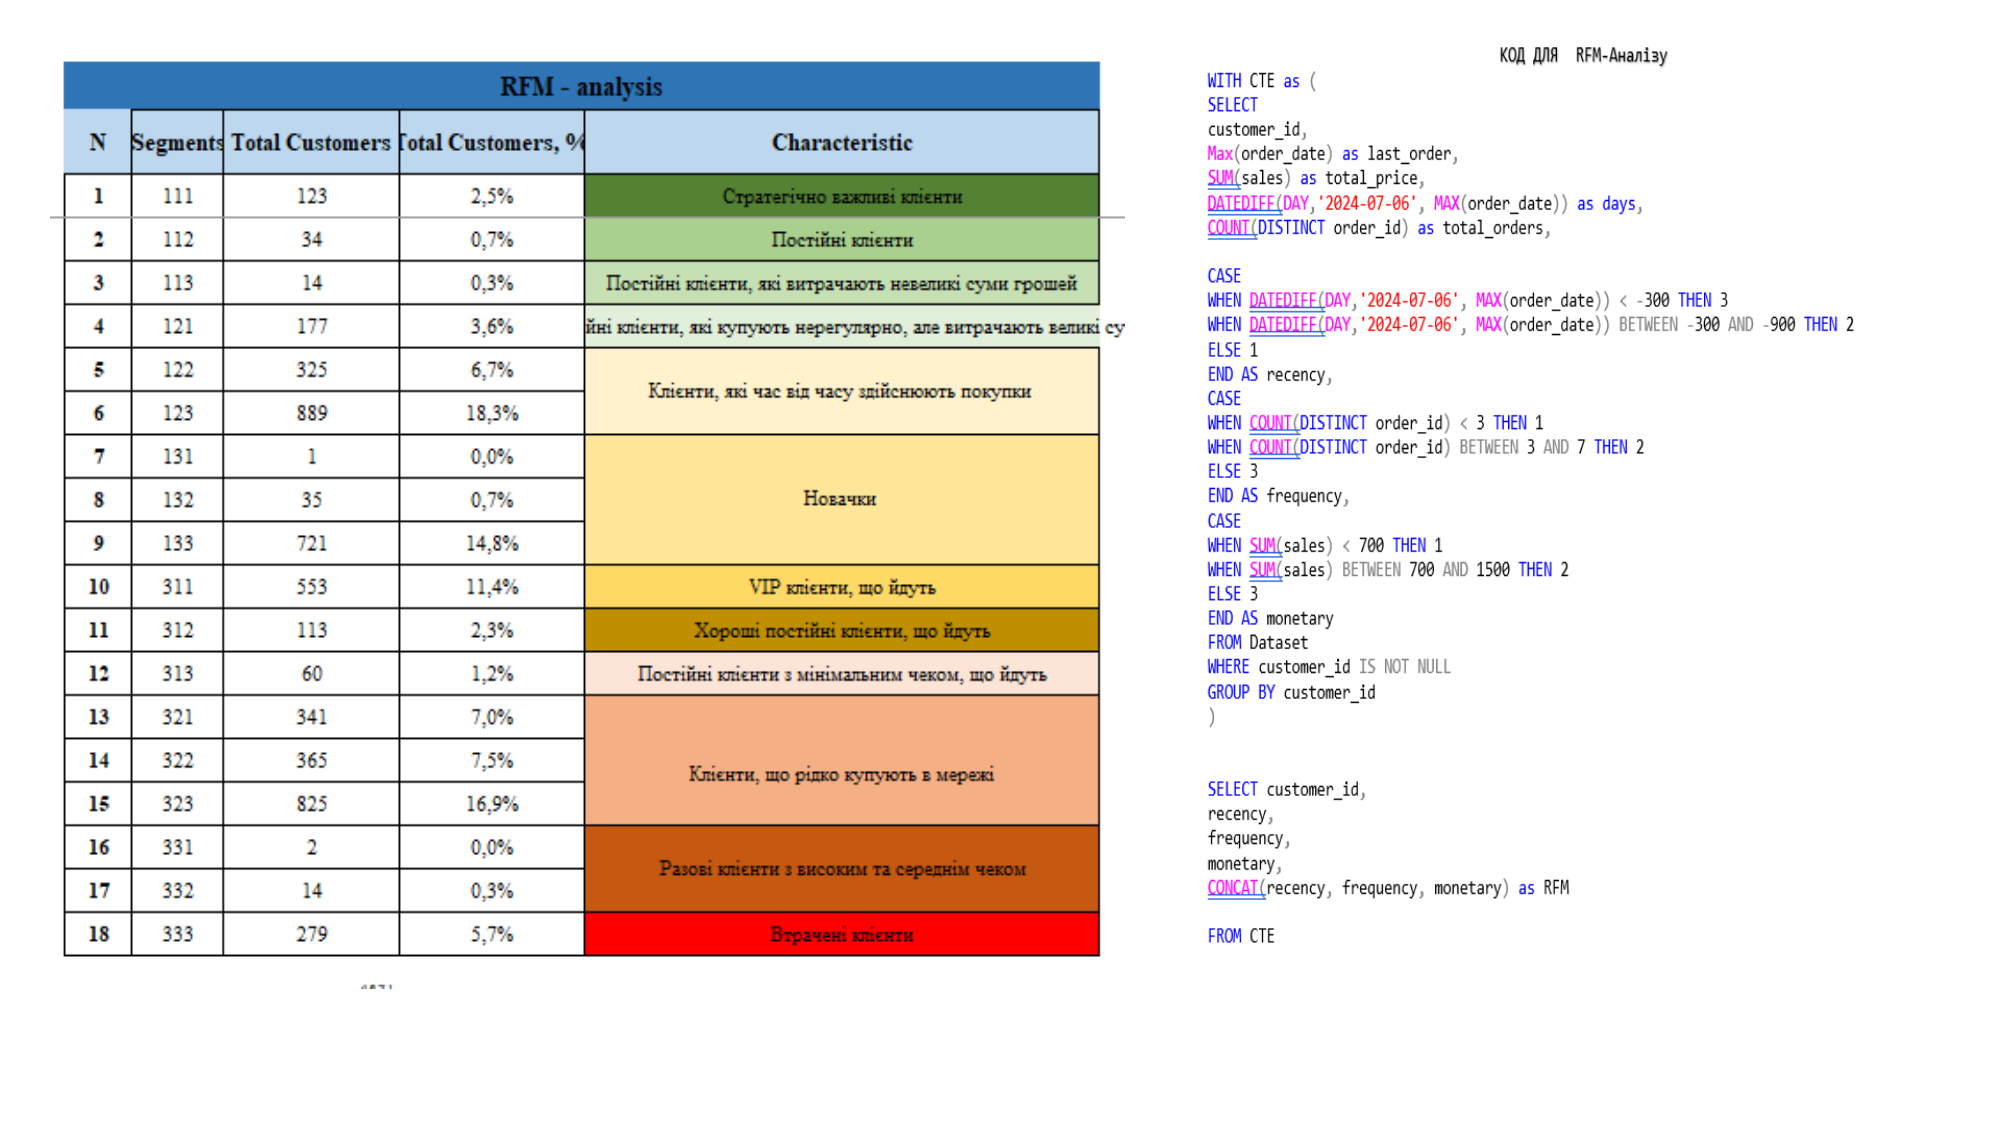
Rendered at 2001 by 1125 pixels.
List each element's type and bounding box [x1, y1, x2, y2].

picture [1188, 0, 1876, 967]
picture [50, 47, 1125, 989]
